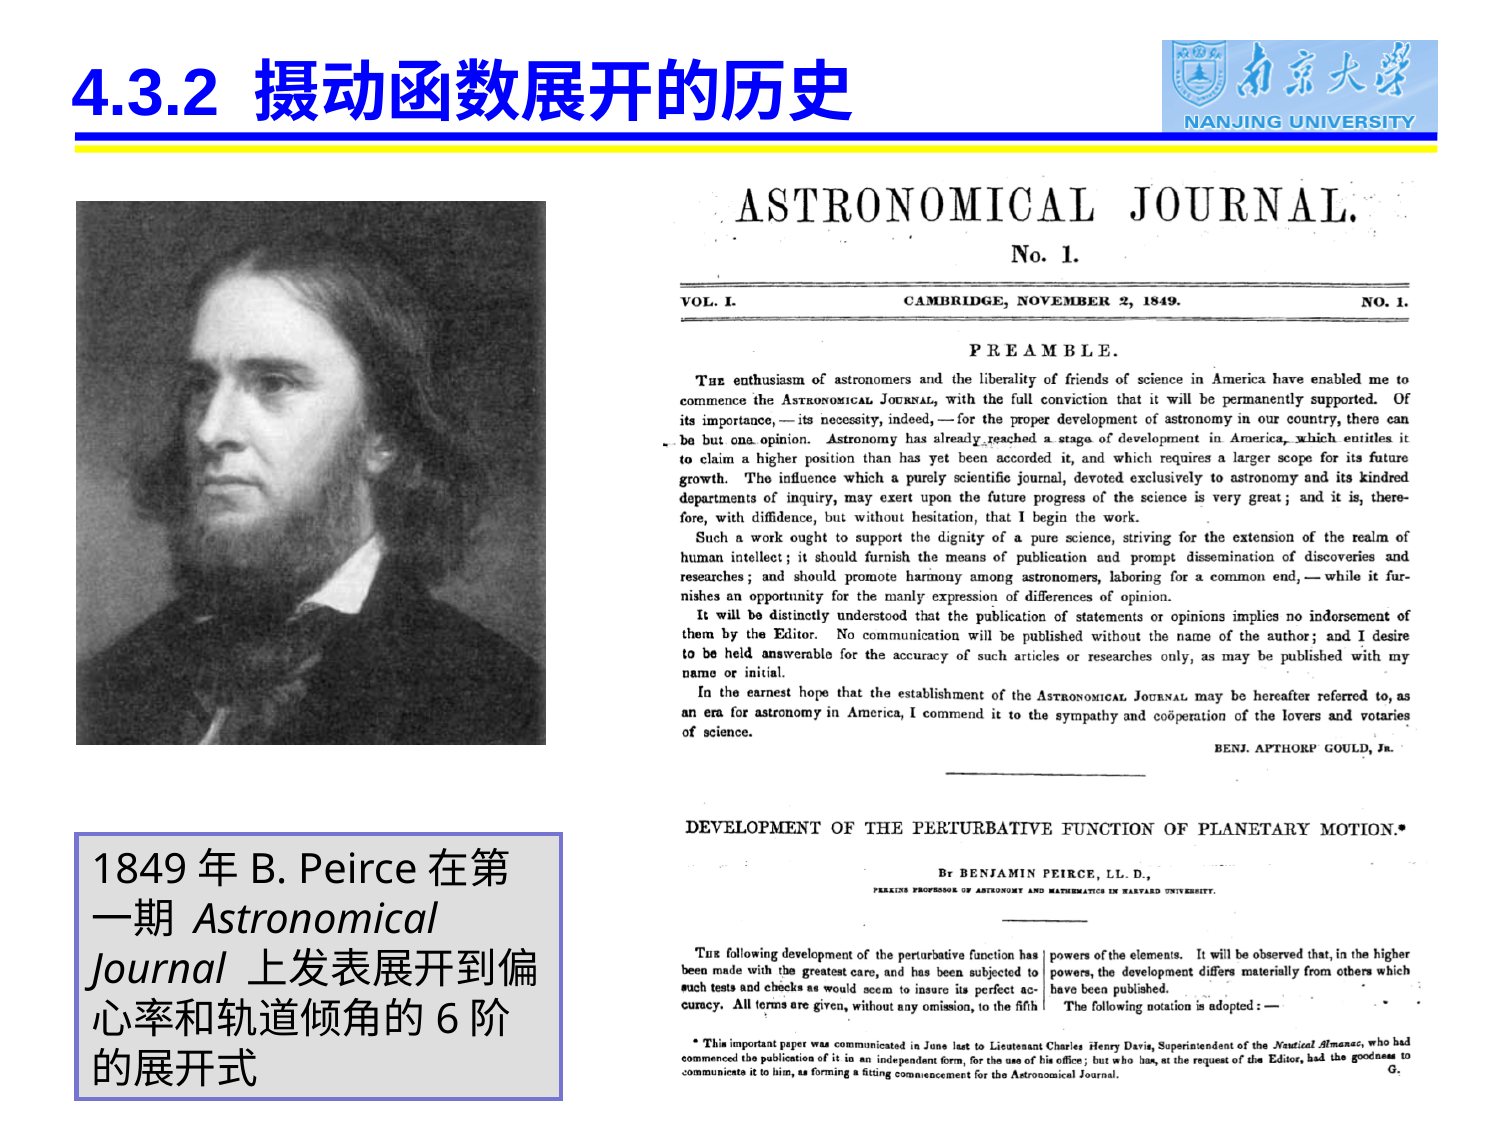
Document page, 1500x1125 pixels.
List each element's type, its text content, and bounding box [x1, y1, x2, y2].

text_box 1849年B. Peirce在第一期 Astronomical Journal 上发表展开到偏心率和轨道倾角的6阶的展开式 [76, 834, 561, 1099]
picture [76, 201, 546, 746]
picture [1162, 40, 1438, 132]
title 4.3.2 摄动函数展开的历史 [56, 31, 1132, 147]
picture [659, 166, 1431, 1089]
